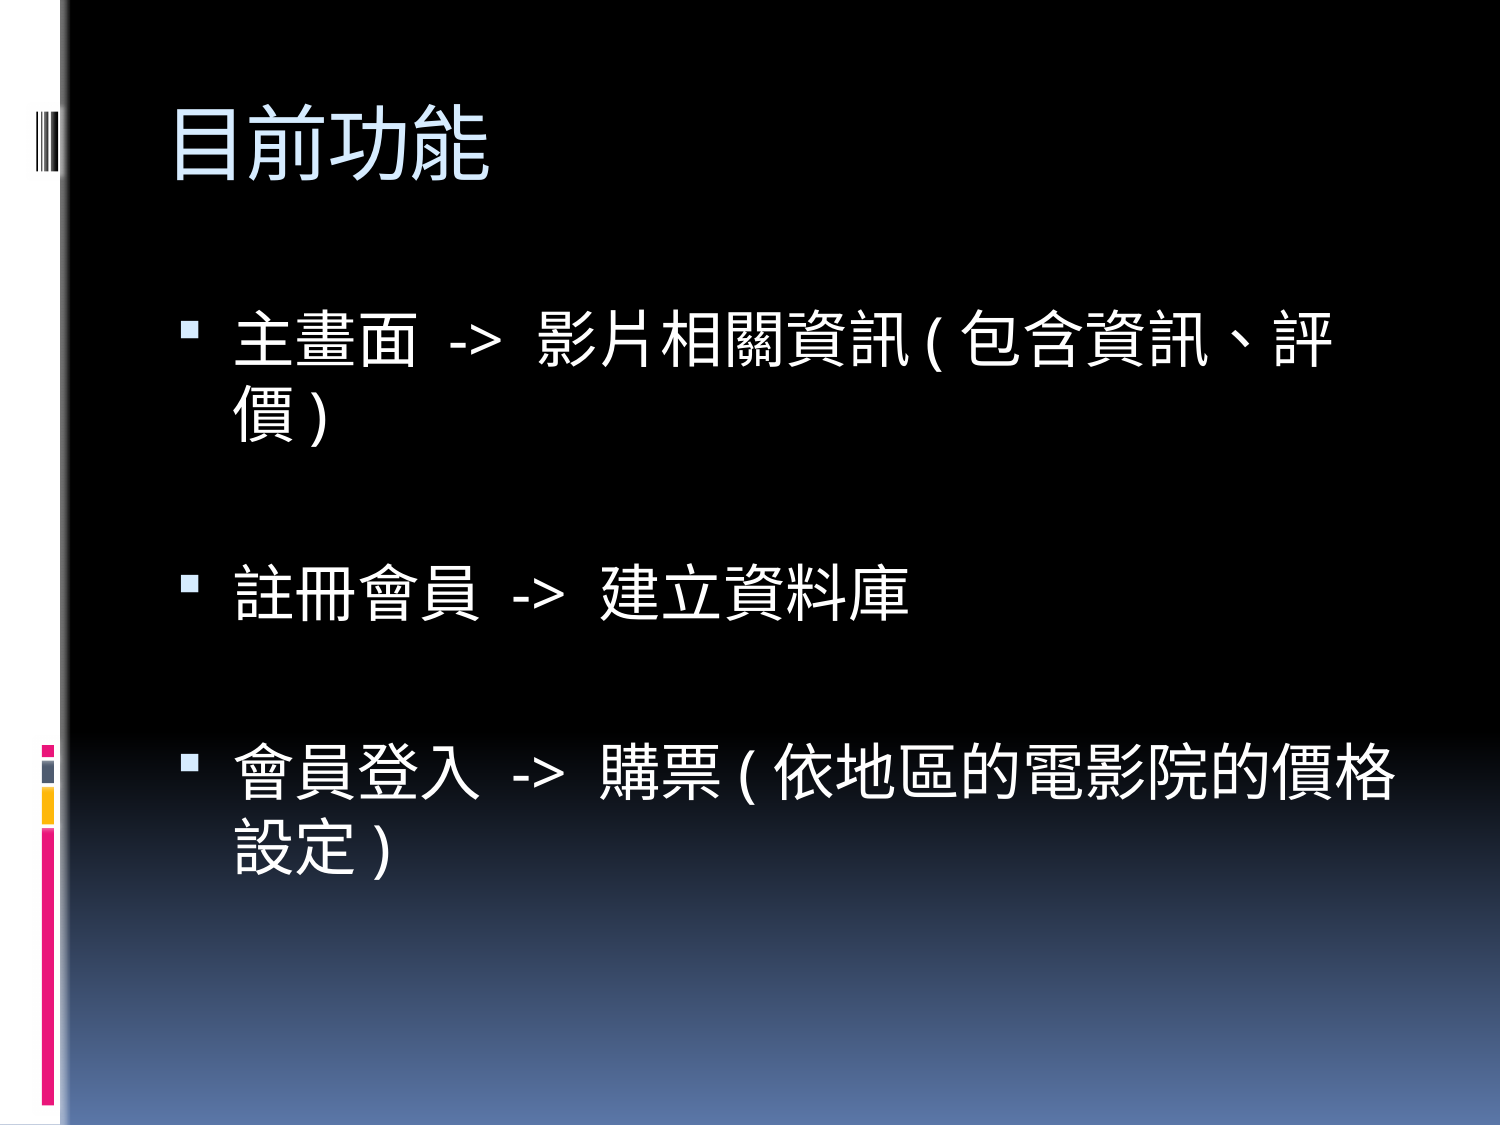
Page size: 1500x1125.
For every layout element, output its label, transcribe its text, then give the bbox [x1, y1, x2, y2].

list 主畫面 -> 影片相關資訊(包含資訊、評價) 註冊會員 -> 建立資料庫 會員登入 -> 購票(依地區的電影院的價格設定) [150, 292, 1425, 1043]
title 目前功能 [150, 83, 1425, 234]
